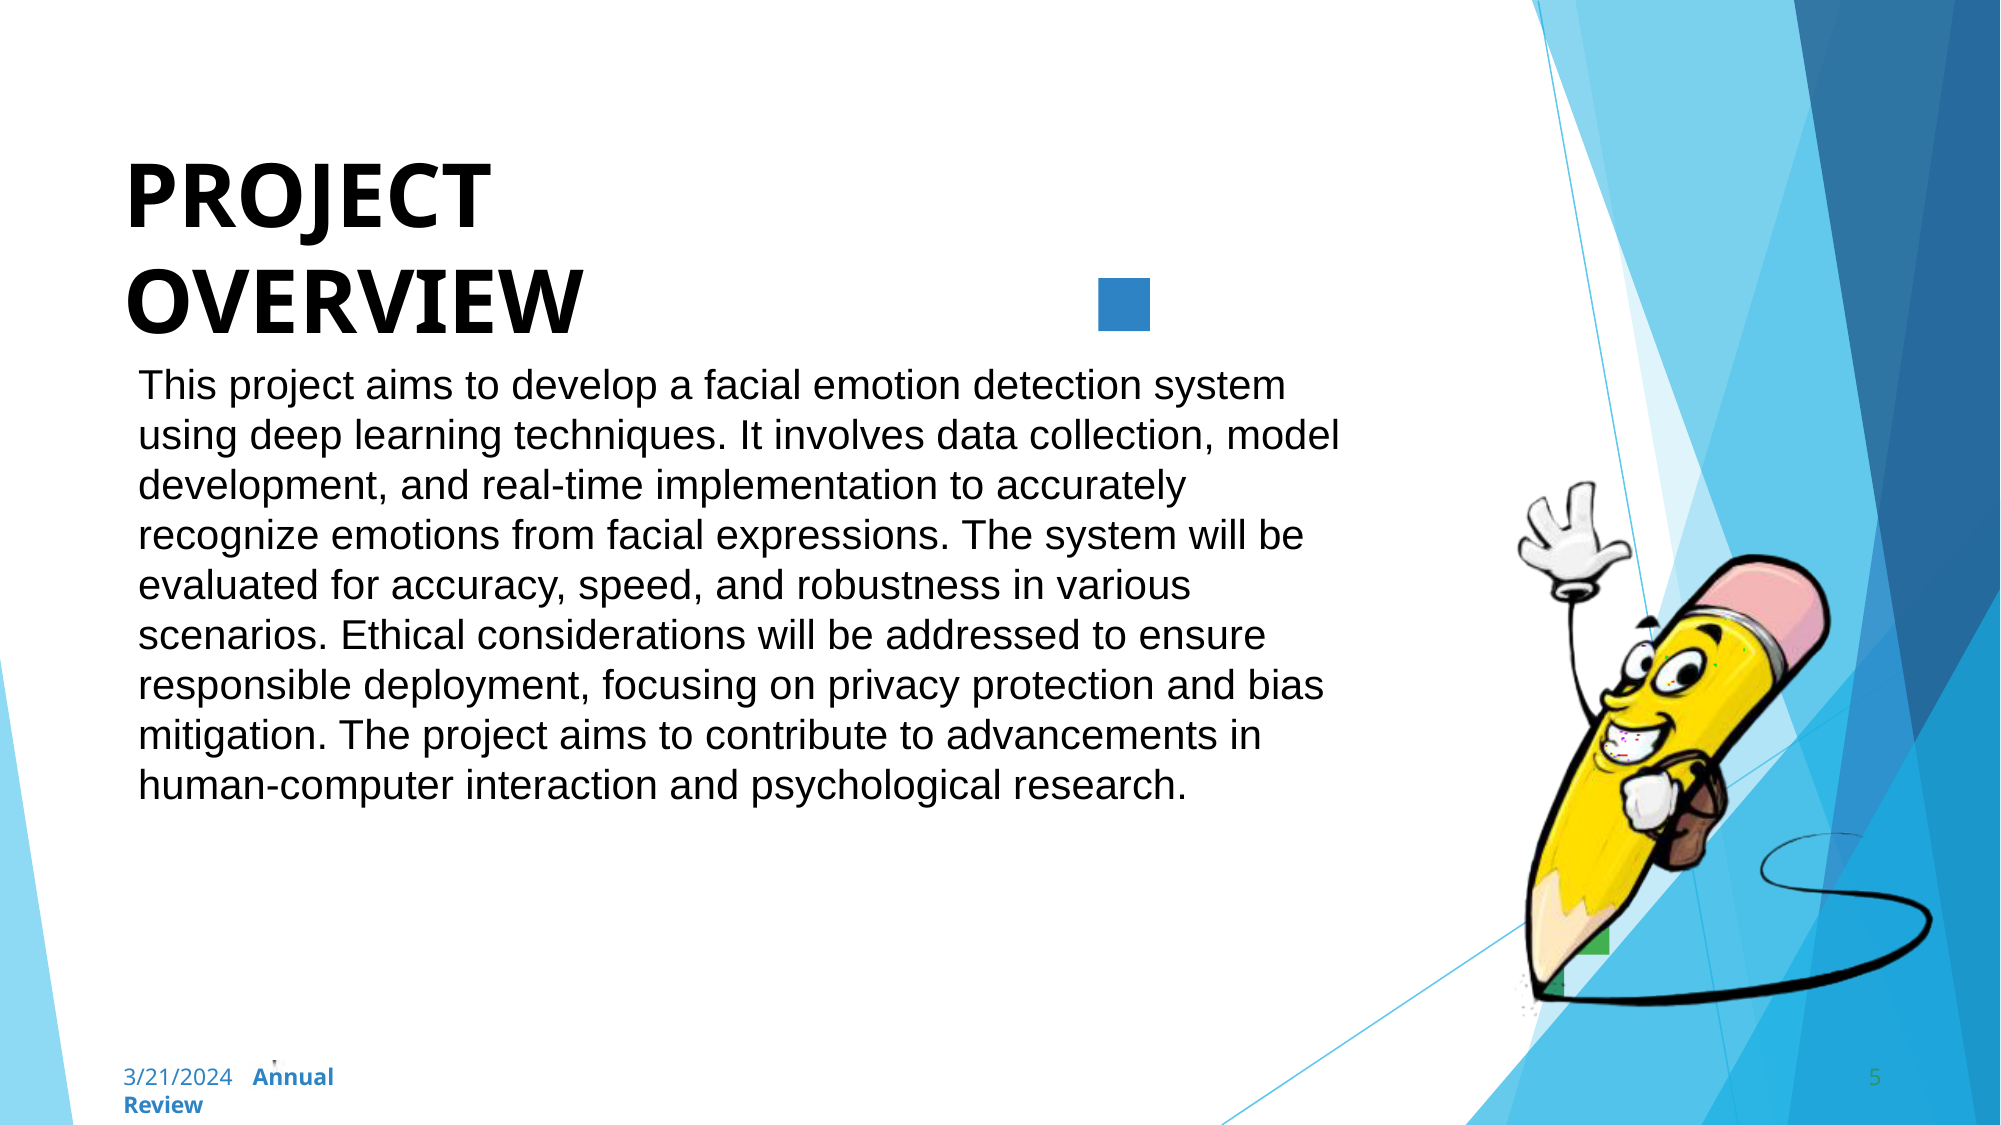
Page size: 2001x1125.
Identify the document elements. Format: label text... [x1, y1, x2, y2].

picture [110, 1060, 463, 1094]
text_box 3/21/2024 Annual Review [121, 1103, 417, 1118]
text_box This project aims to develop a facial emotion detection system using deep learning techniques. It involves data collection, model development, and real-time implementation to accurately recognize emotions from facial expressions. The system will be evaluated for accuracy, speed, and robustness in various scenarios. Ethical considerations will be addressed to ensure responsible deployment, focusing on privacy protection and bias mitigation. The project aims to contribute to advancements in human-computer interaction and psychological research. [123, 350, 1380, 816]
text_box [1420, 434, 2000, 1060]
title PROJECT OVERVIEW [121, 136, 985, 352]
slide_number 5 [1849, 1068, 1890, 1125]
text_box [1098, 278, 1150, 332]
